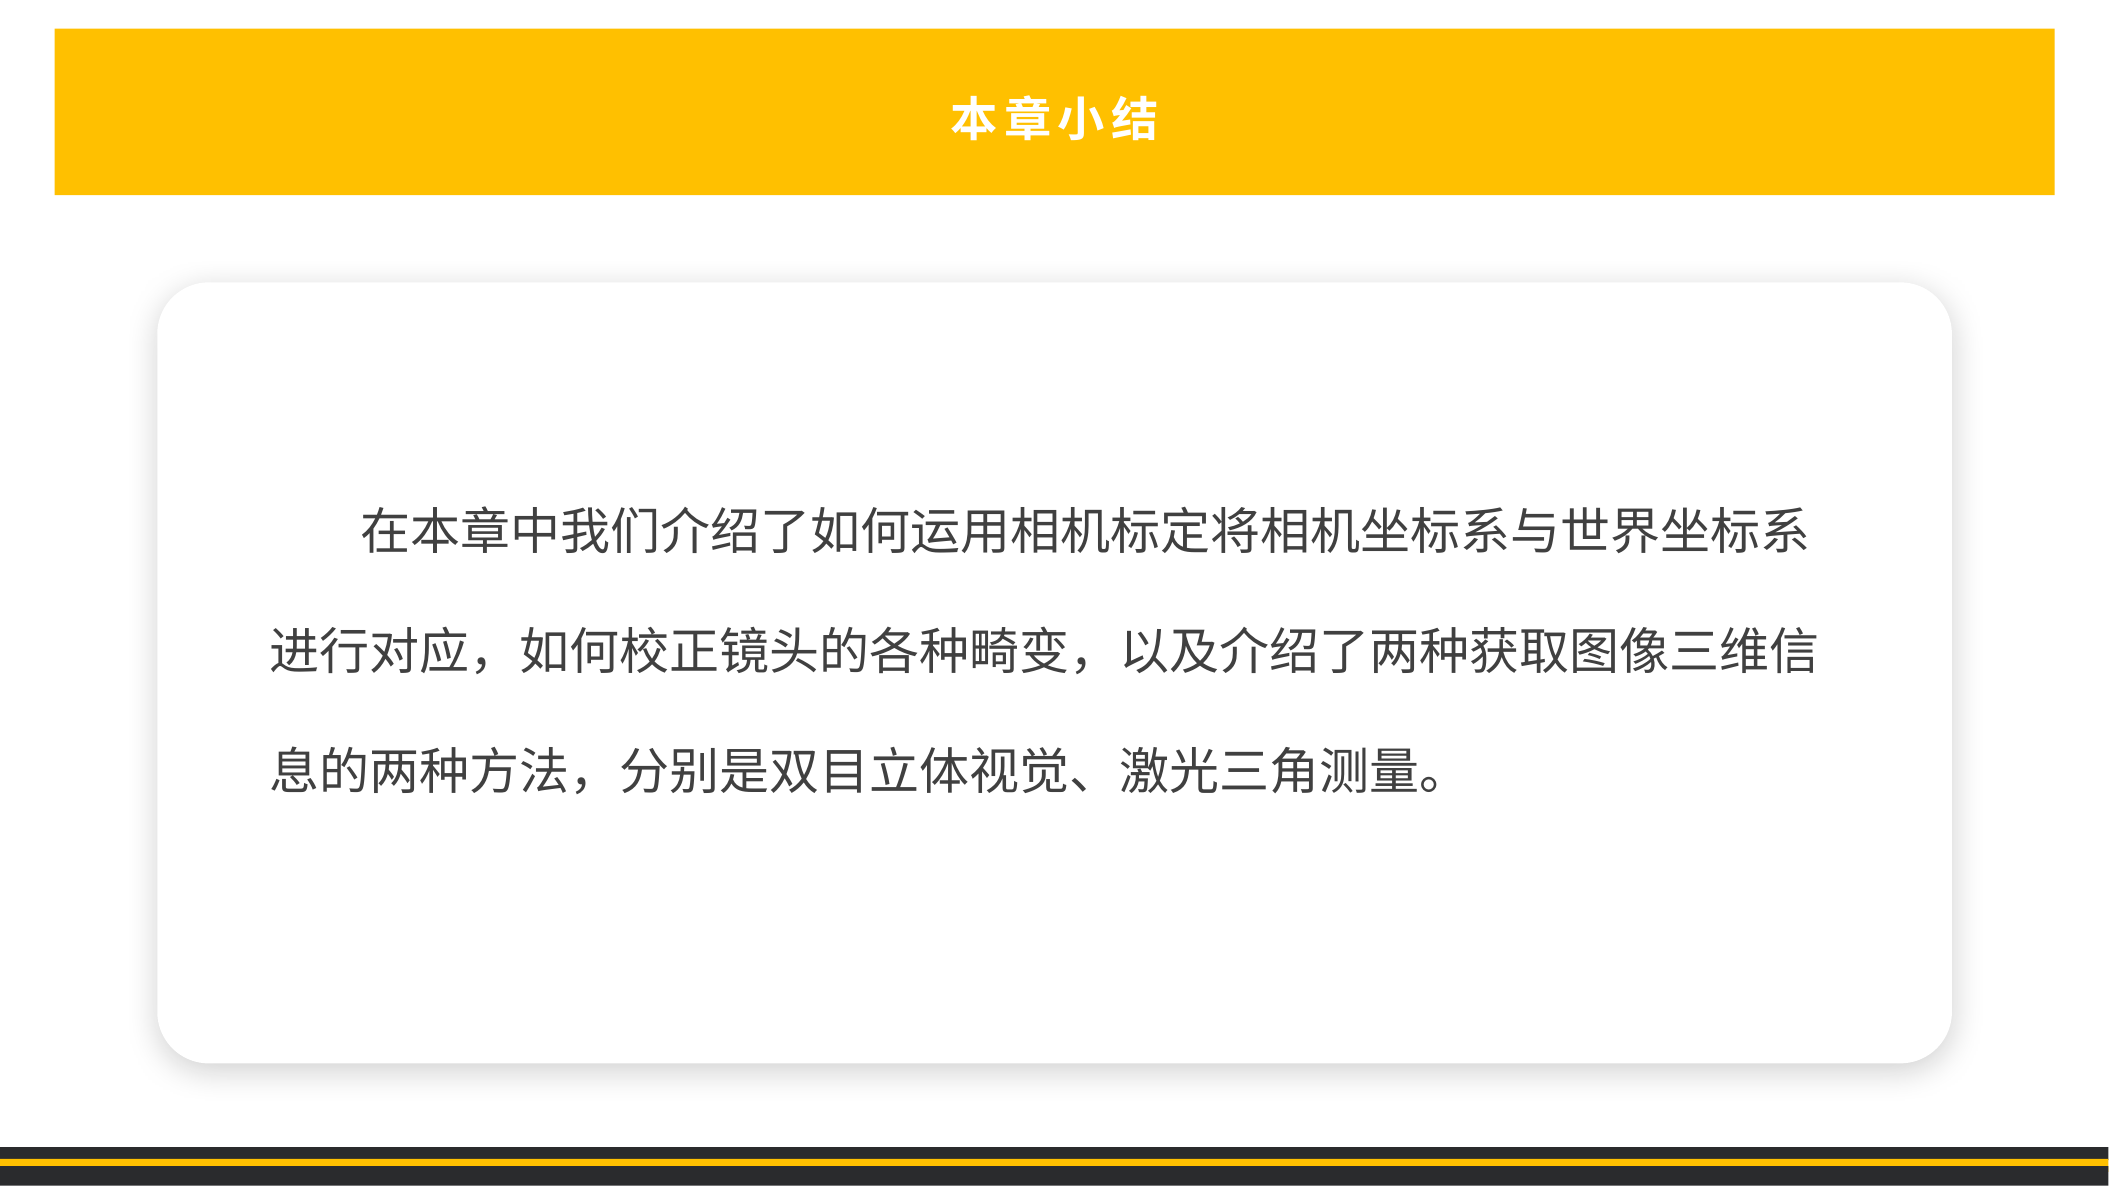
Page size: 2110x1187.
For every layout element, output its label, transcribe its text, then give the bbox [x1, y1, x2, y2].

text_box 本章小结 [112, 70, 1998, 154]
text_box [156, 281, 1953, 1065]
text_box [54, 28, 2056, 196]
text_box 在本章中我们介绍了如何运用相机标定将相机坐标系与世界坐标系进行对应，如何校正镜头的各种畸变，以及介绍了两种获取图像三维信息的两种方法，分别是双目立体视觉、激光三角测量。 [254, 382, 1855, 857]
